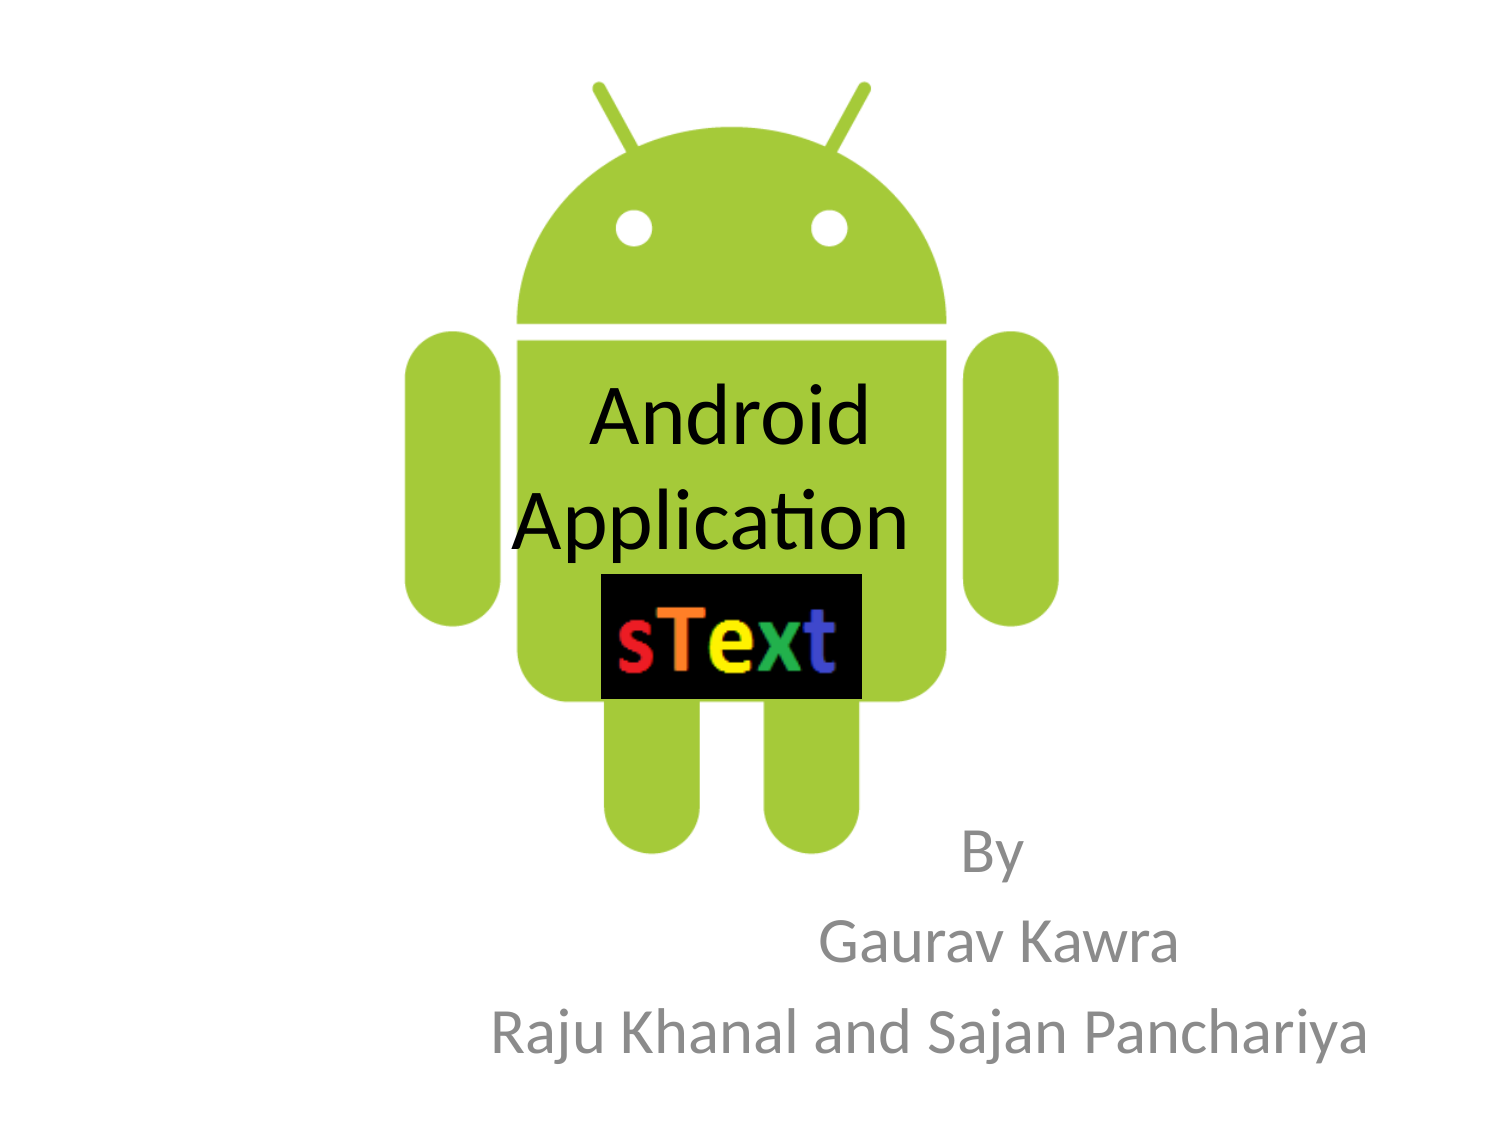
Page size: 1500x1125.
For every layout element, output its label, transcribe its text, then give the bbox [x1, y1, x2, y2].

text_box By Gaurav Kawra Raju Khanal and Sajan Panchariya [474, 799, 1500, 1088]
picture [112, 5, 1338, 926]
